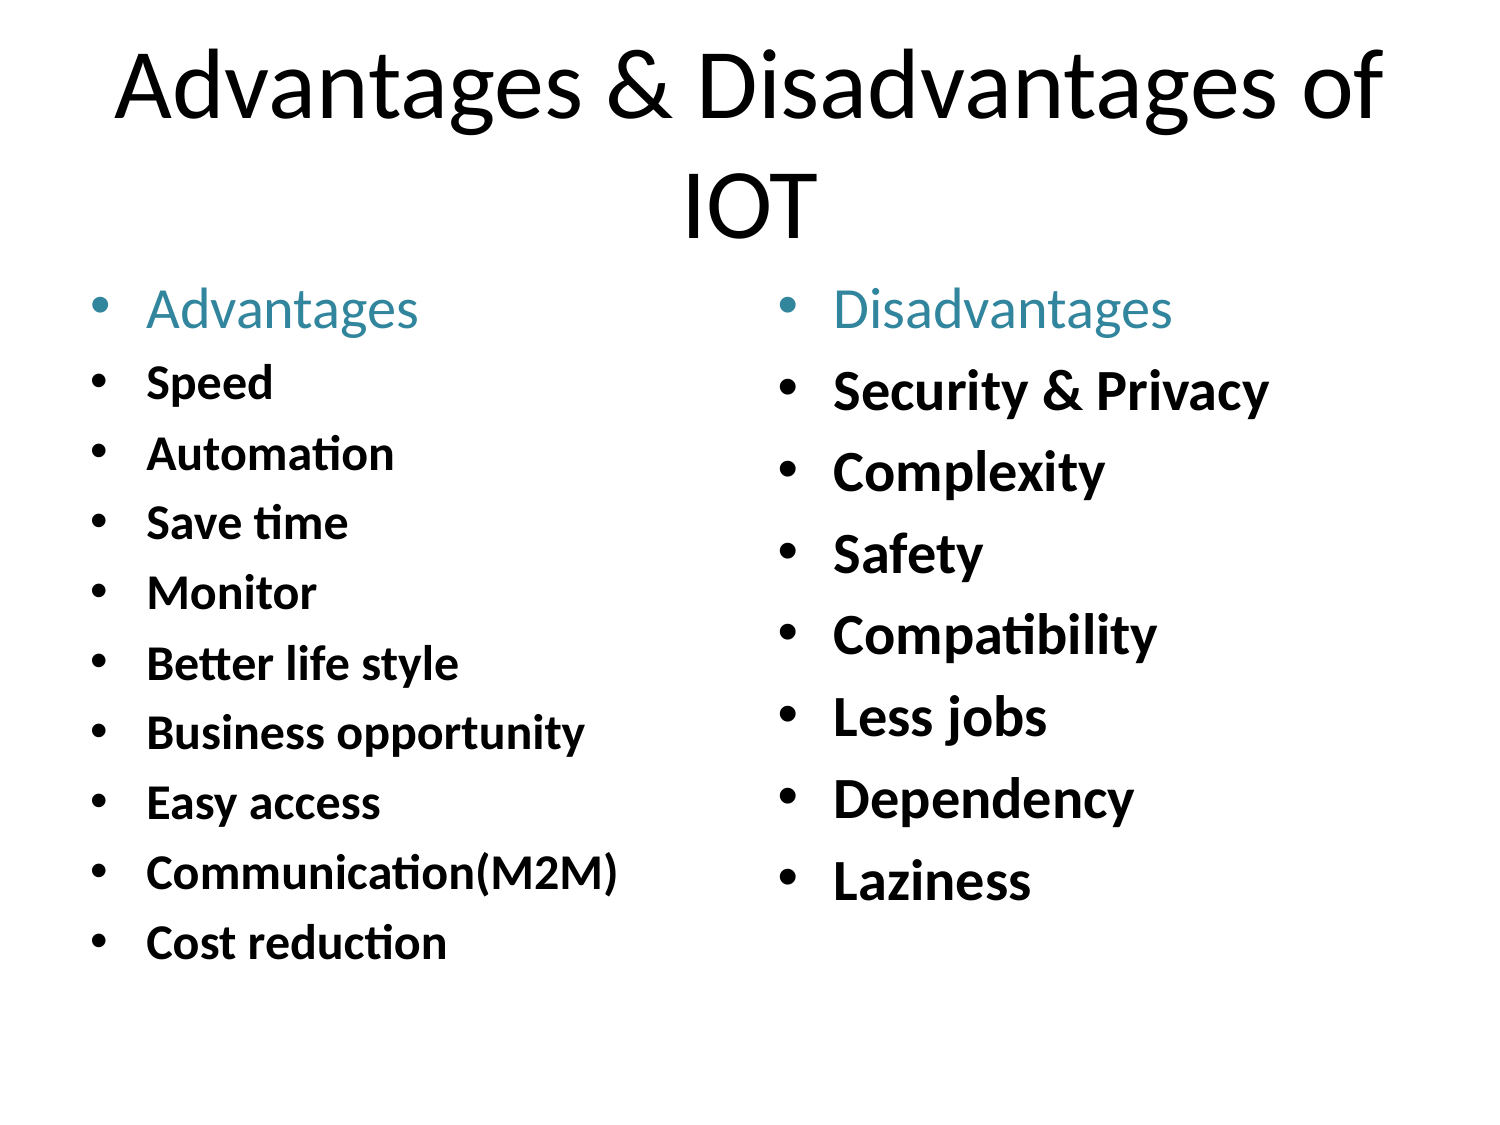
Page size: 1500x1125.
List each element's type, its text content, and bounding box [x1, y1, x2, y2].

list Disadvantages Security & Privacy Complexity Safety Compatibility Less jobs Dependency Laziness [762, 262, 1425, 1005]
title Advantages & Disadvantages of IOT [75, 45, 1425, 233]
list Advantages Speed Automation Save time Monitor Better life style Business opportunity Easy access Communication(M2M) Cost reduction [75, 262, 738, 1005]
